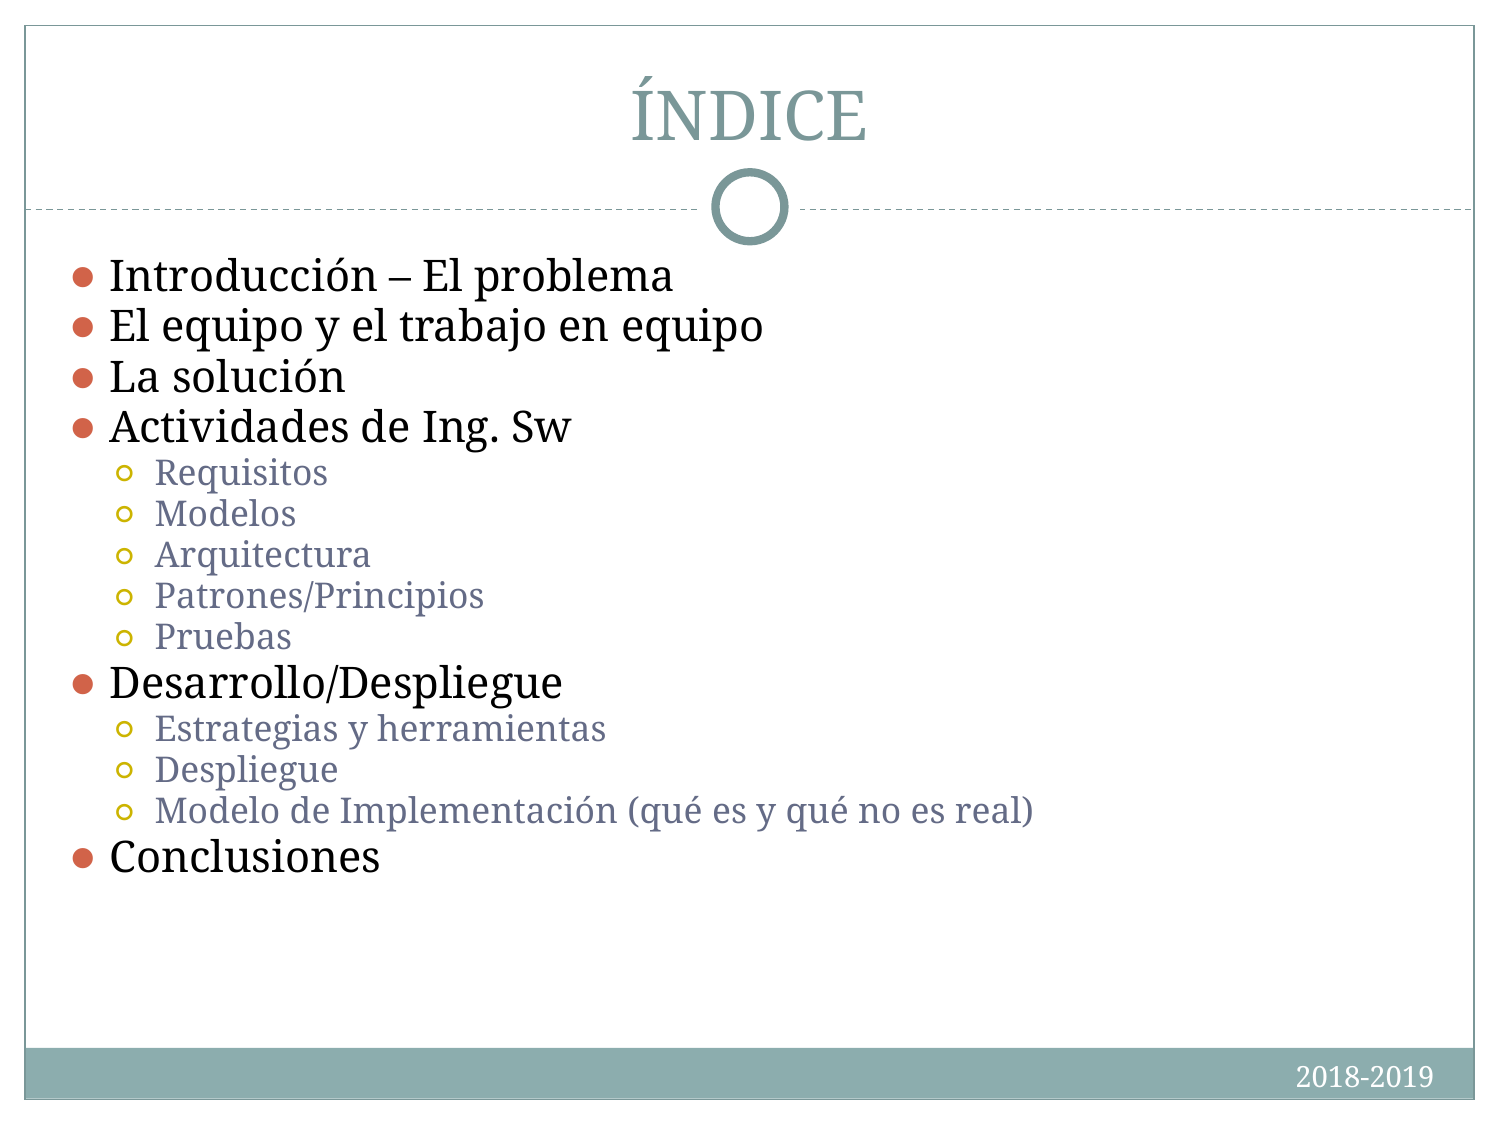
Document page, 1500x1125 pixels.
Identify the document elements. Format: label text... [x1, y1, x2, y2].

list Introducción – El problema El equipo y el trabajo en equipo La solución Actividades de Ing. Sw Requisitos Modelos Arquitectura Patrones/Principios Pruebas Desarrollo/Despliegue Estrategias y herramientas Despliegue Modelo de Implementación (qué es y qué no es real) Conclusiones [49, 250, 1445, 1001]
title ÍNDICE [49, 37, 1450, 162]
slide_number 2018-2019 [950, 1050, 1450, 1111]
